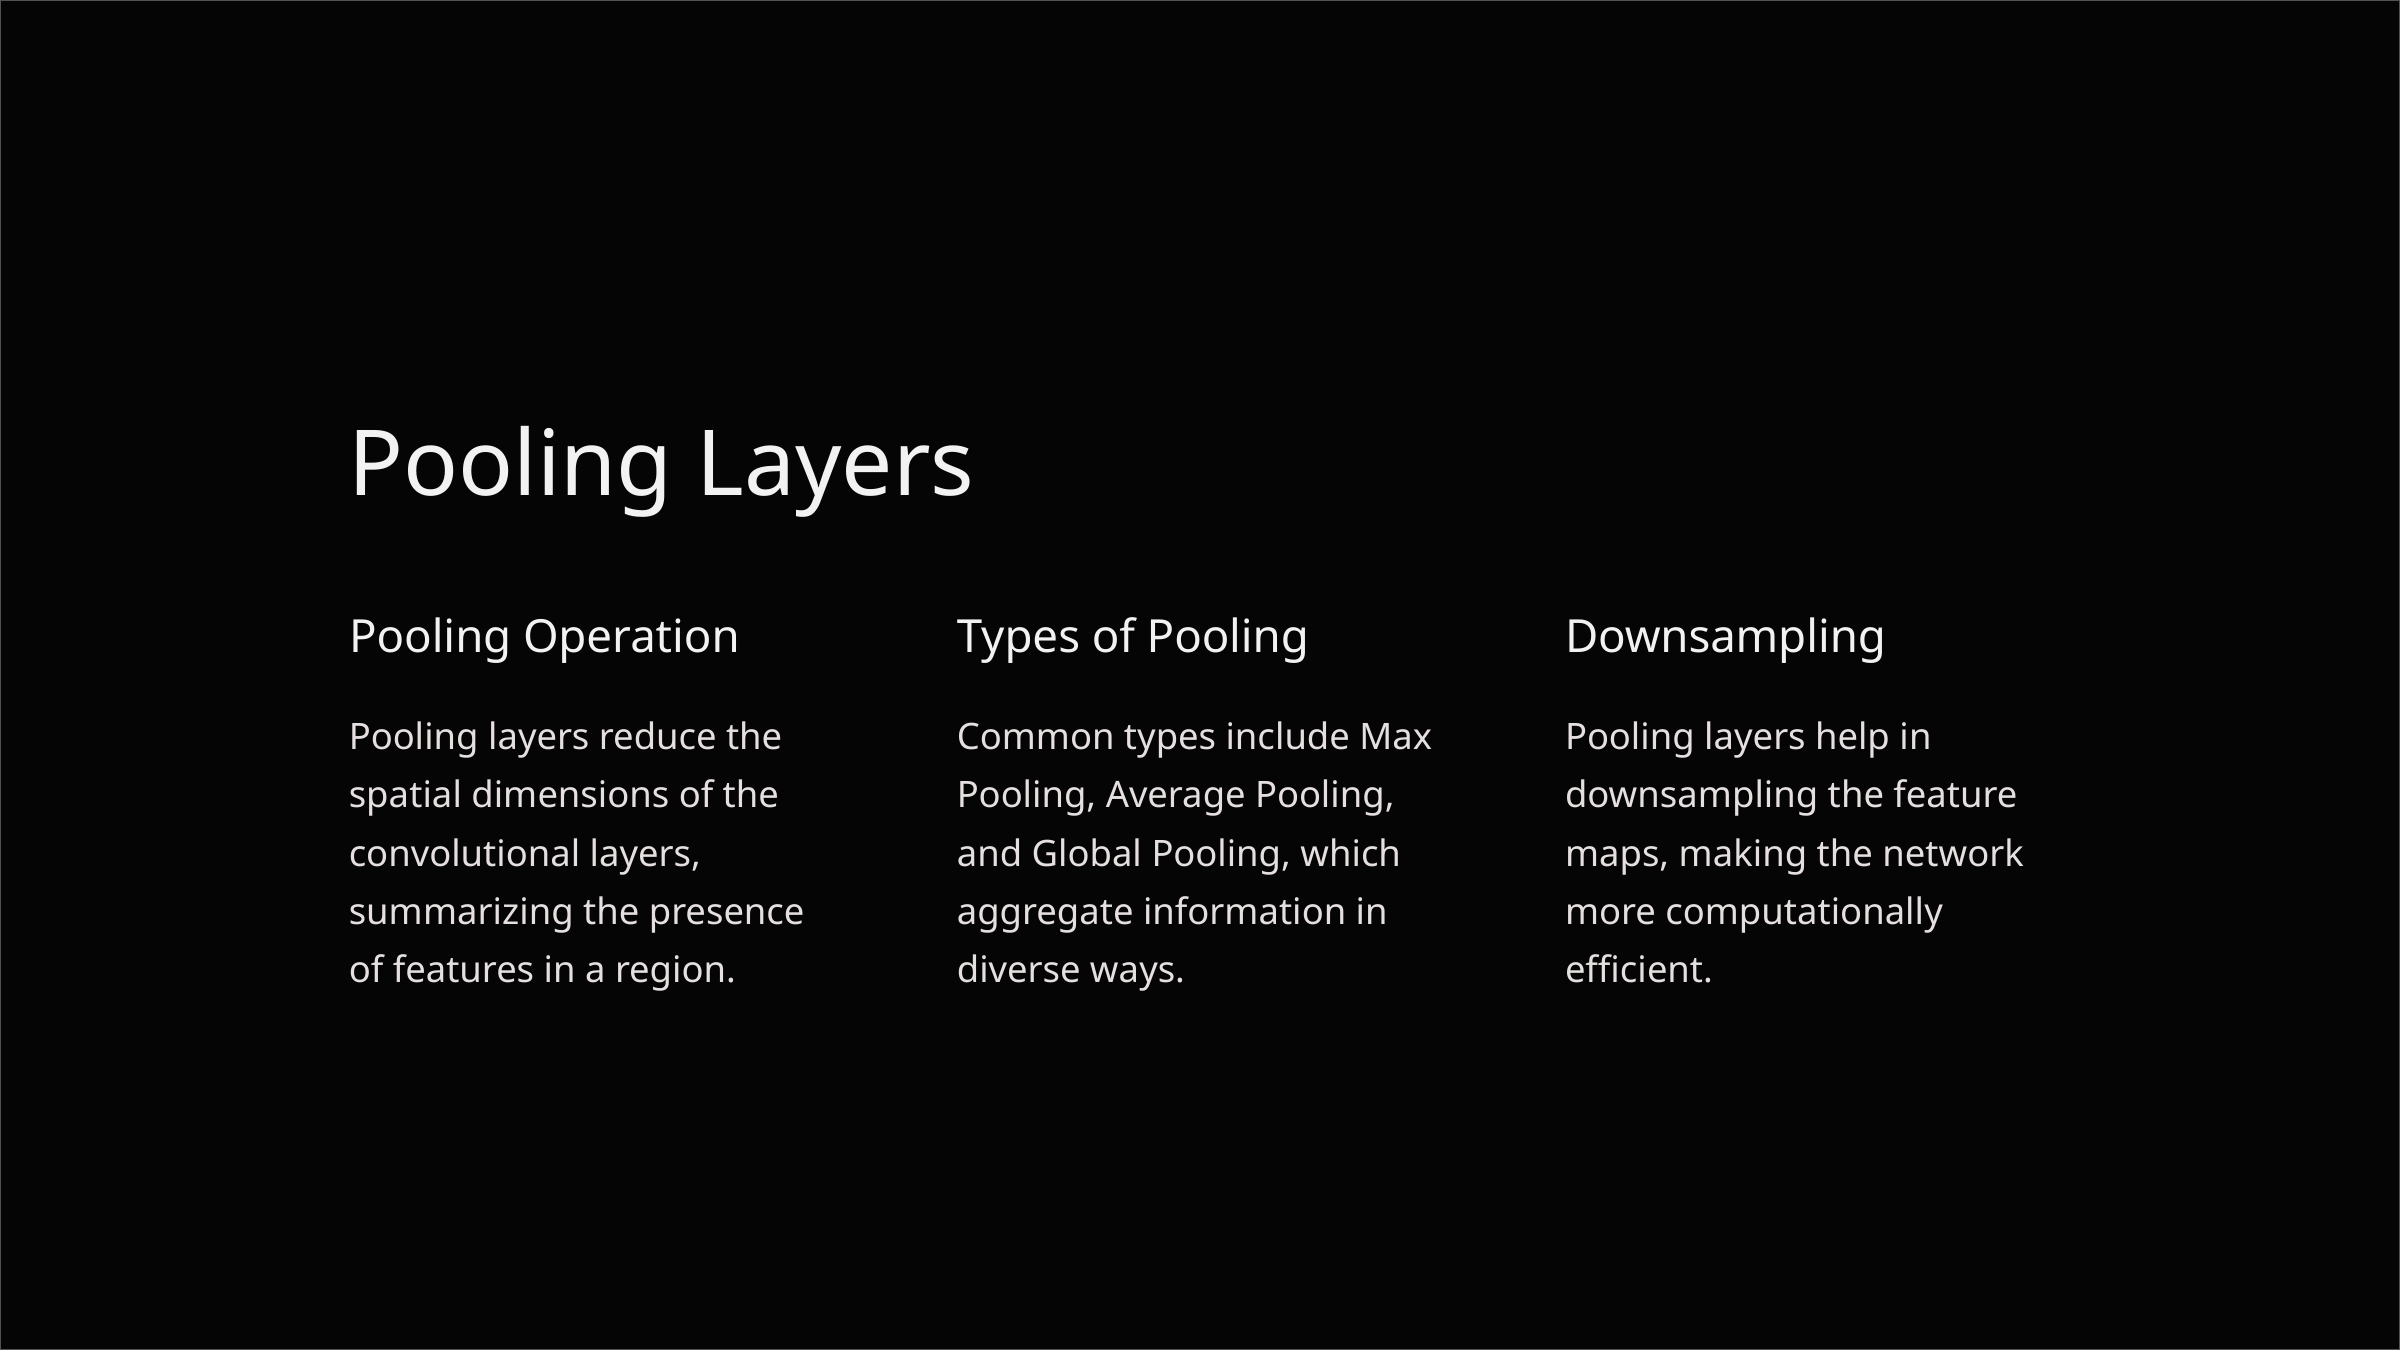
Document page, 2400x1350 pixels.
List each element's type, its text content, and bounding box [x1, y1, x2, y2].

text_box Downsampling [1550, 597, 1915, 655]
text_box [0, 0, 2400, 1350]
text_box Pooling layers reduce the spatial dimensions of the convolutional layers, summarizing the presence of features in a region. [334, 691, 852, 925]
text_box Types of Pooling [942, 597, 1309, 655]
text_box Common types include Max Pooling, Average Pooling, and Global Pooling, which aggregate information in diverse ways. [942, 691, 1460, 925]
text_box Pooling layers help in downsampling the feature maps, making the network more computationally efficient. [1550, 691, 2068, 925]
text_box Pooling Layers [334, 392, 1064, 507]
text_box Pooling Operation [334, 597, 741, 655]
